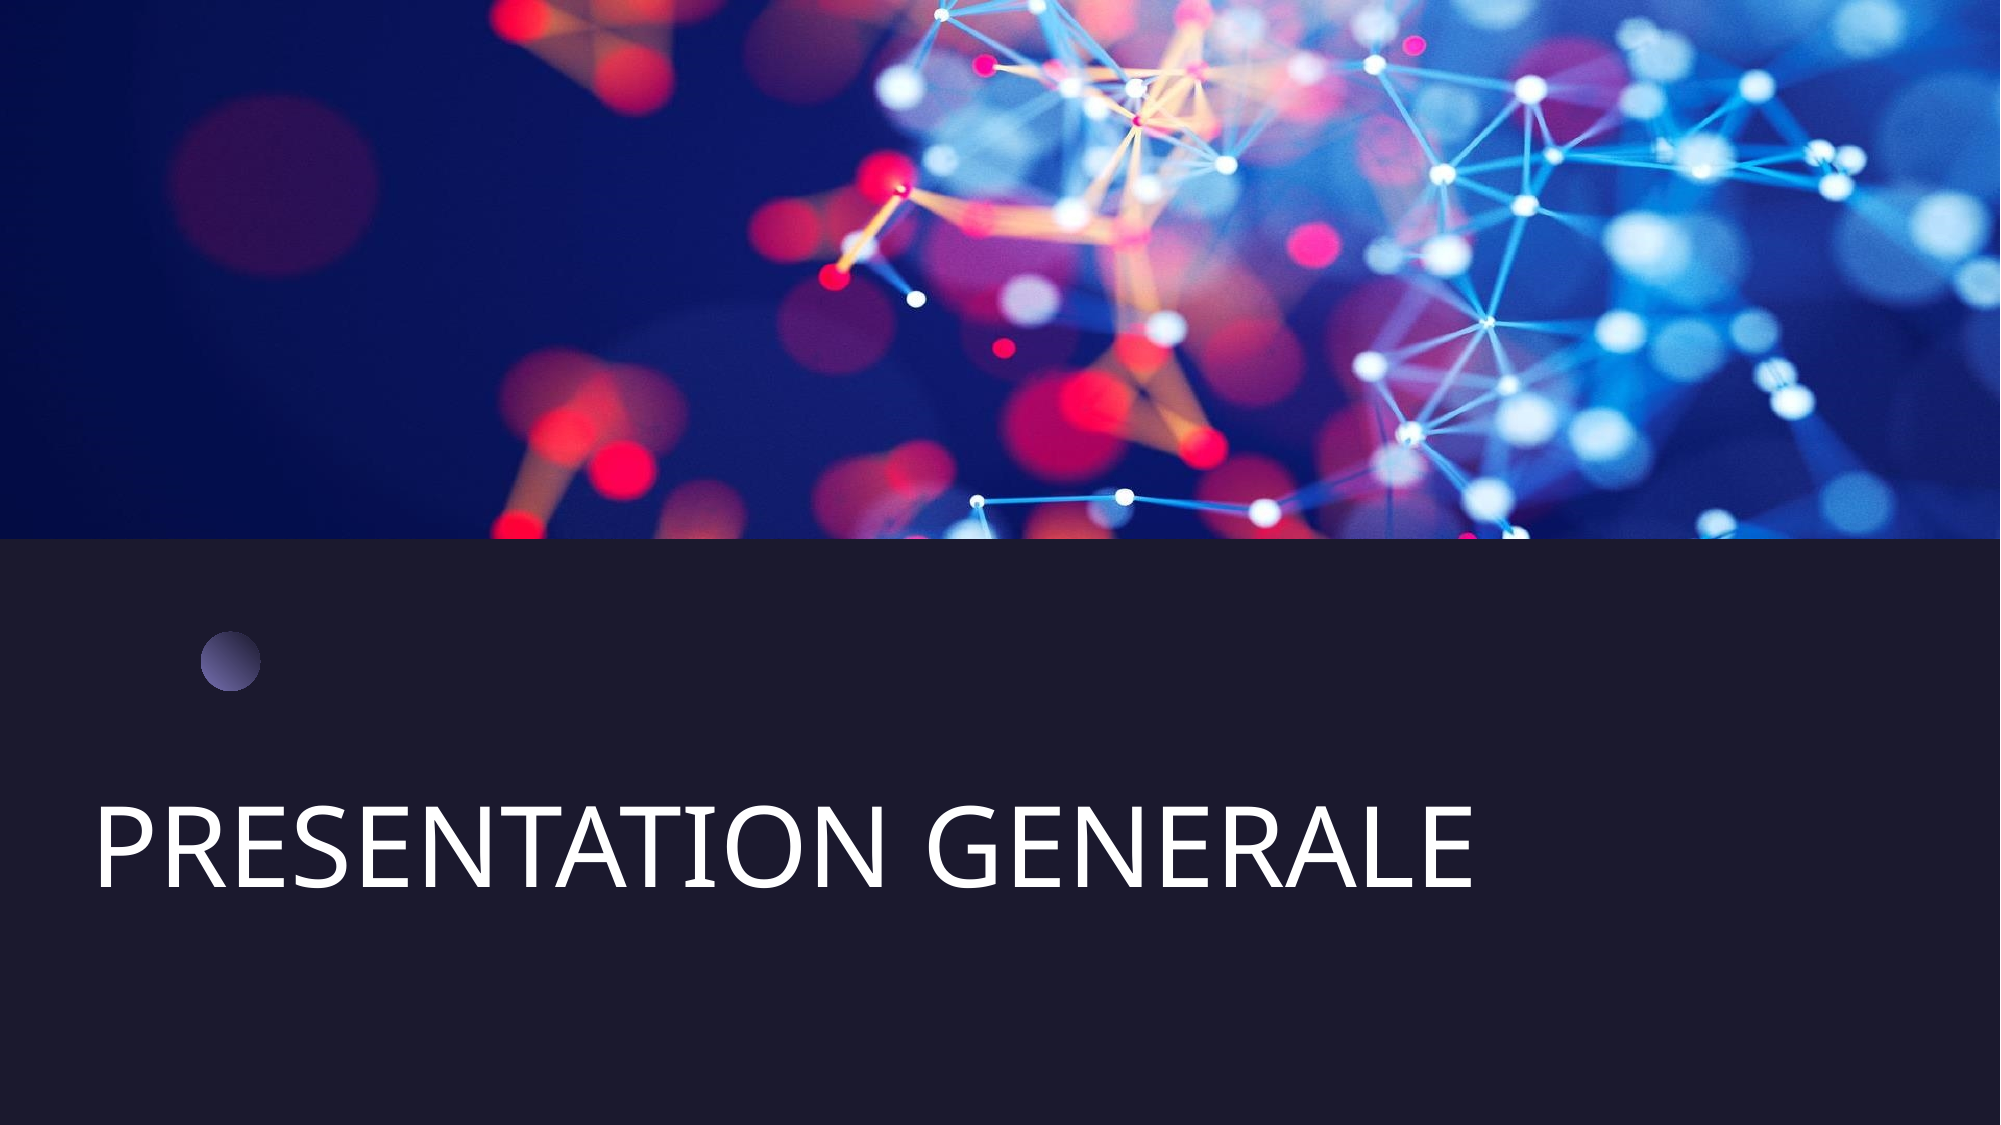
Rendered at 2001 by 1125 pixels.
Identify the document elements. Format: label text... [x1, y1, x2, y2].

title PRESENTATION GENERALE [90, 663, 1914, 1039]
picture [0, 0, 2000, 539]
